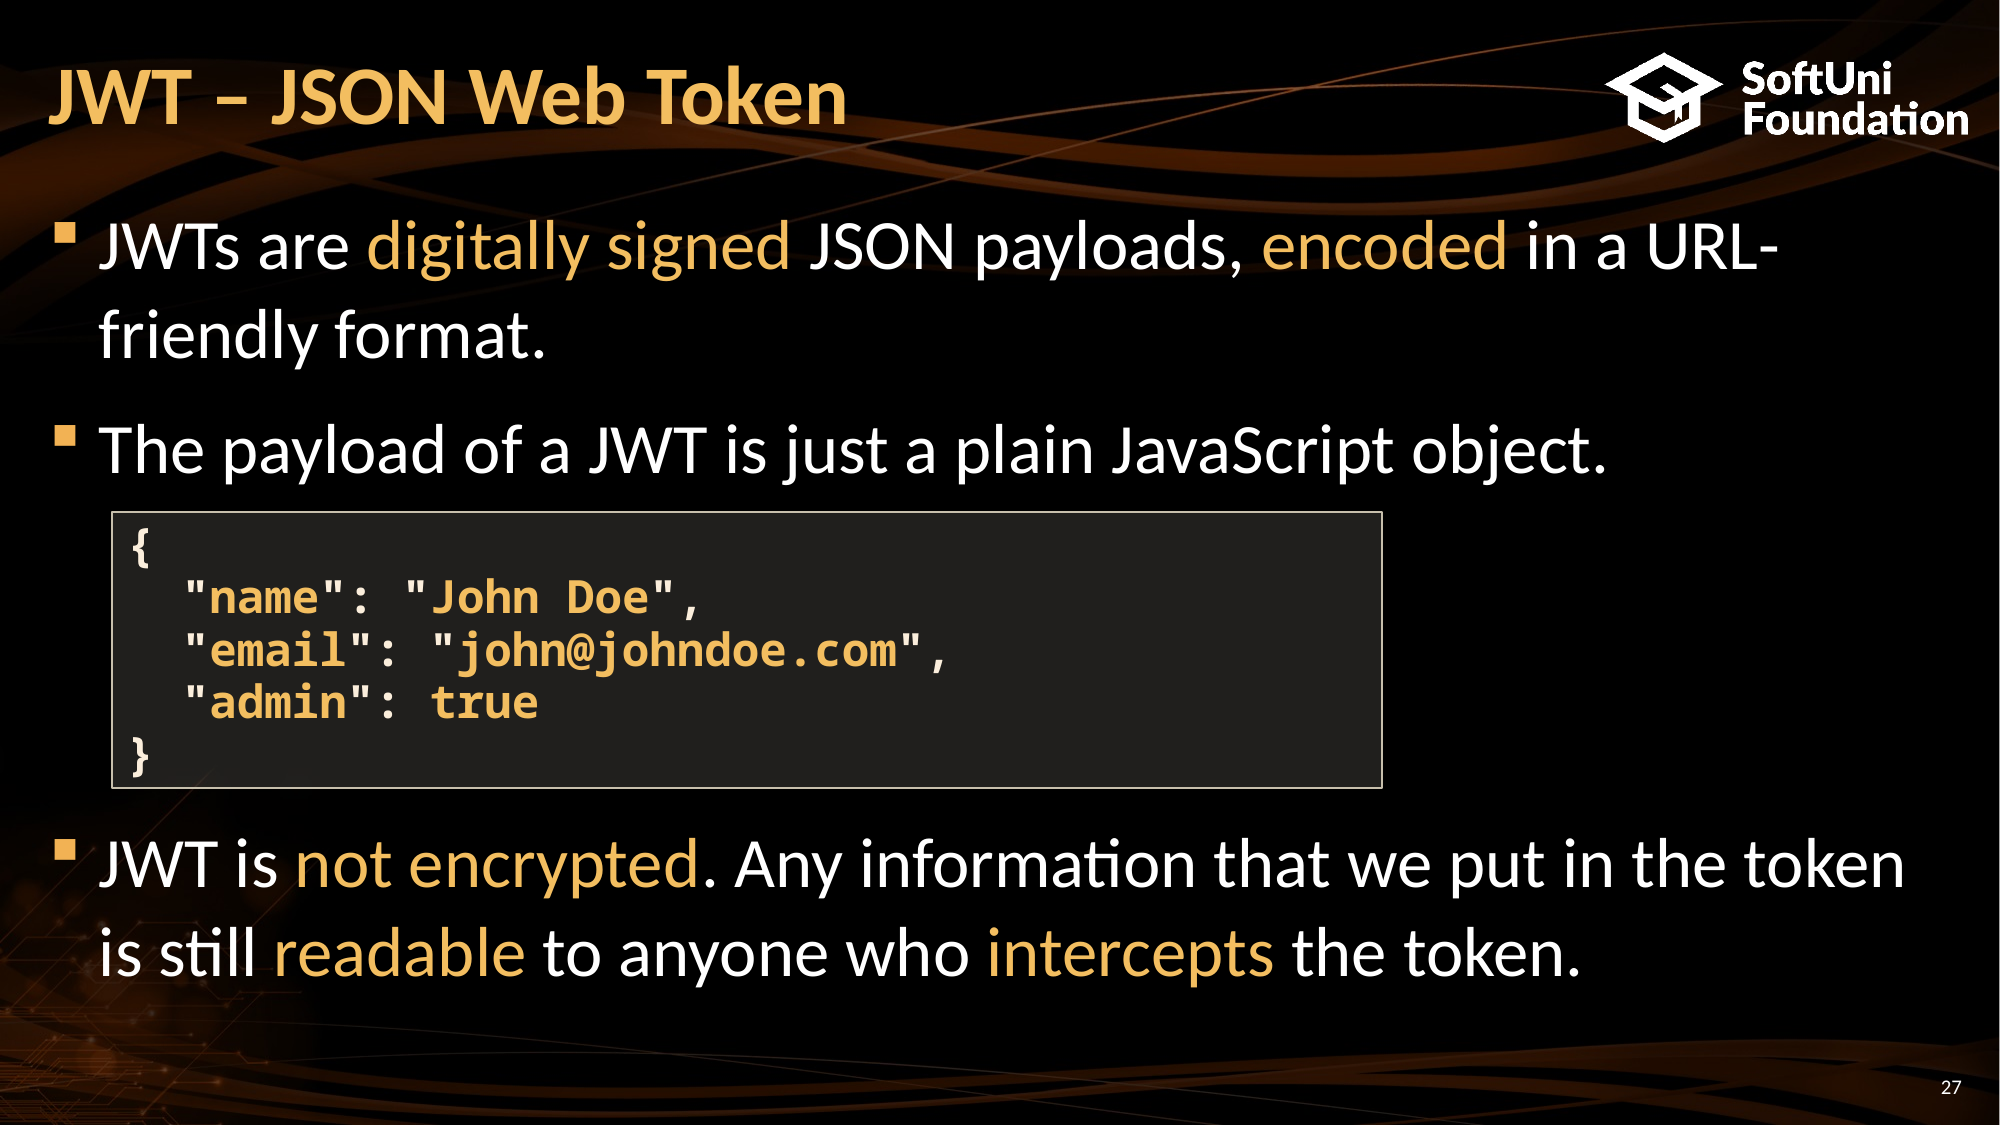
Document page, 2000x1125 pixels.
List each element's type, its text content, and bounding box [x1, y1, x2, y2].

picture [0, 0, 2000, 1125]
list JWTs are digitally signed JSON payloads, encoded in a URL-friendly format. The payload of a JWT is just a plain JavaScript object. JWT is not encrypted. Any information that we put in the token is still readable to anyone who intercepts the token. [31, 188, 1968, 1103]
text_box { "name": "John Doe", "email": "john@johndoe.com", "admin": true } [112, 512, 1383, 789]
title JWT – JSON Web Token [30, 6, 1602, 189]
